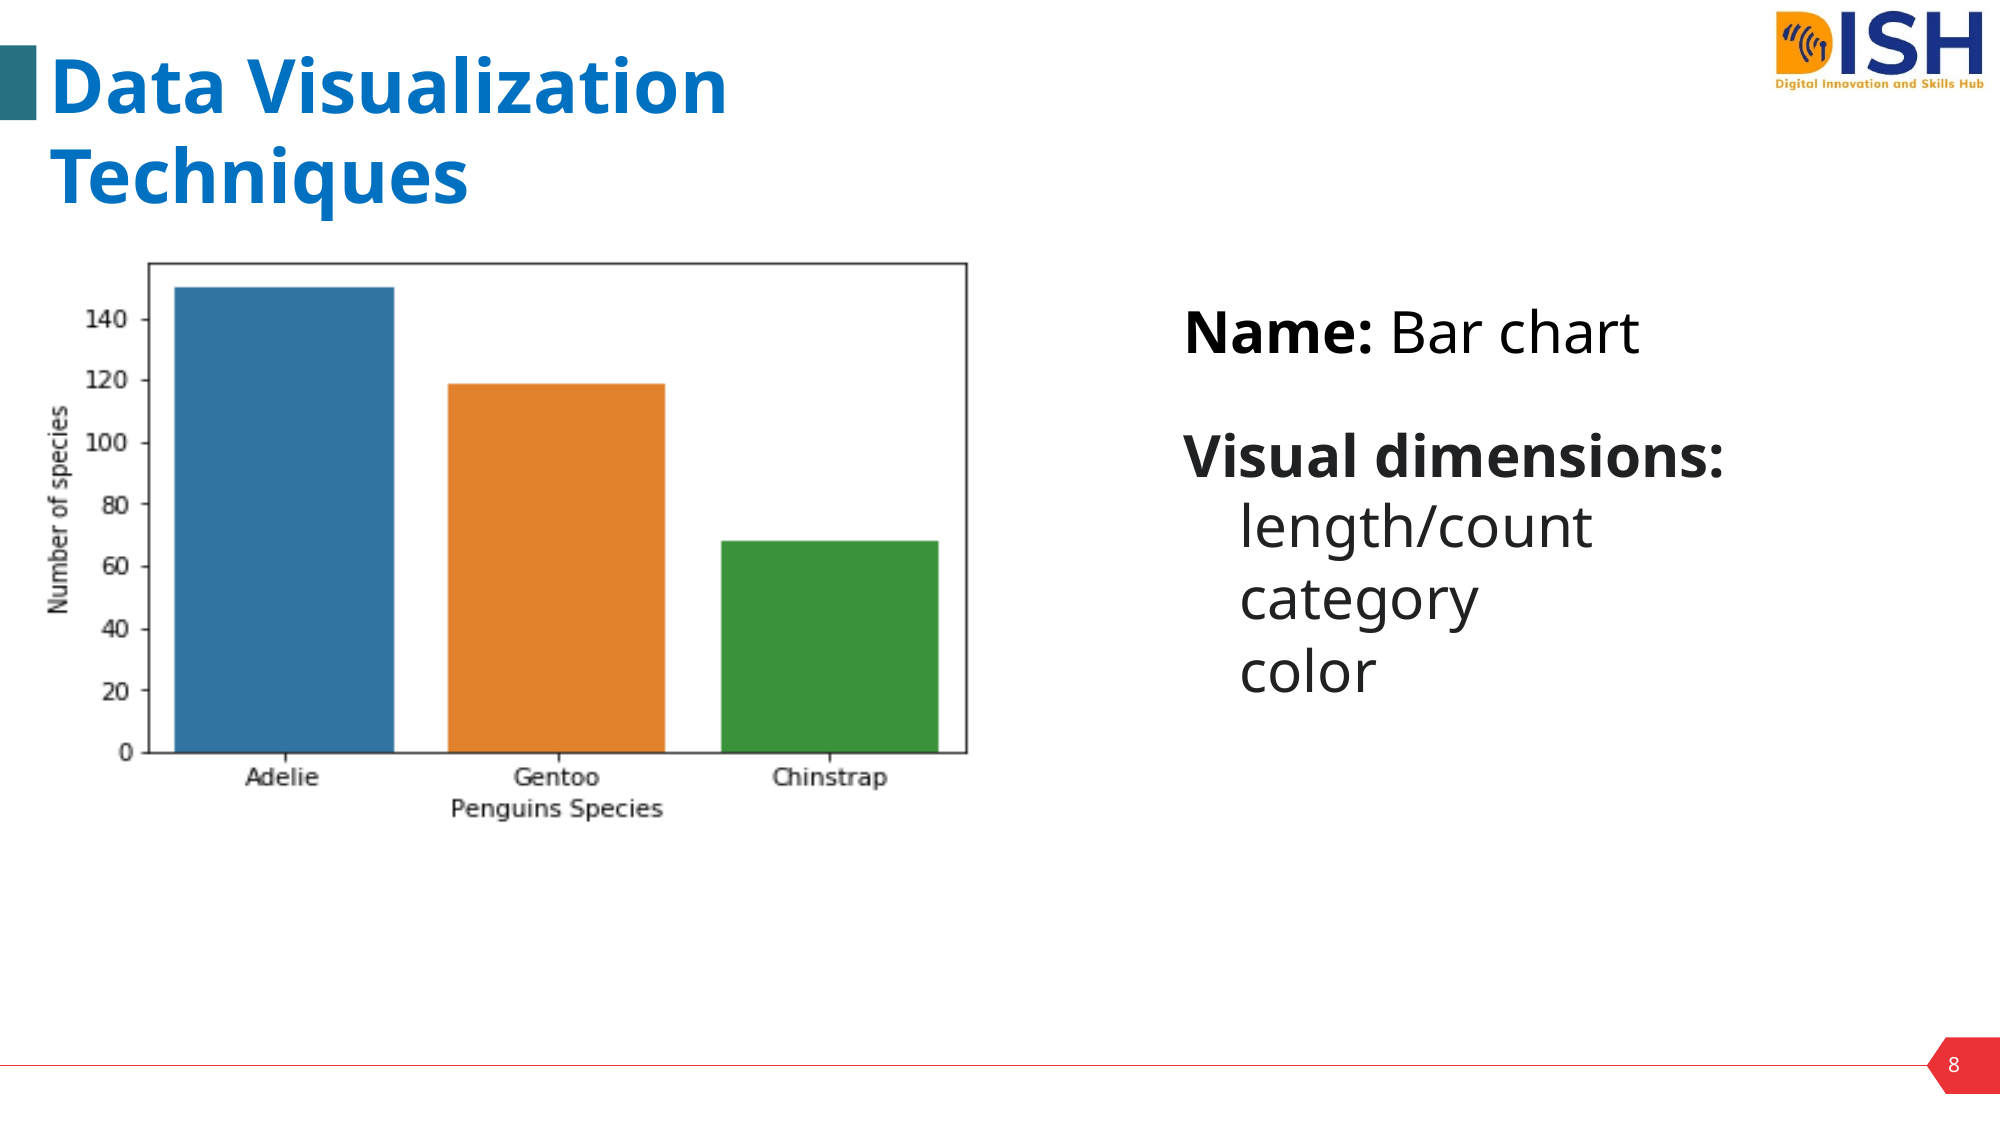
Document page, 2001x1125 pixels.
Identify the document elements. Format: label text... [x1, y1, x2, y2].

text_box Name: Bar chart Visual dimensions: length/count category color [1168, 287, 1904, 712]
text_box Data Visualization Techniques [34, 30, 1168, 119]
picture [1761, 3, 1996, 101]
picture [34, 234, 996, 835]
